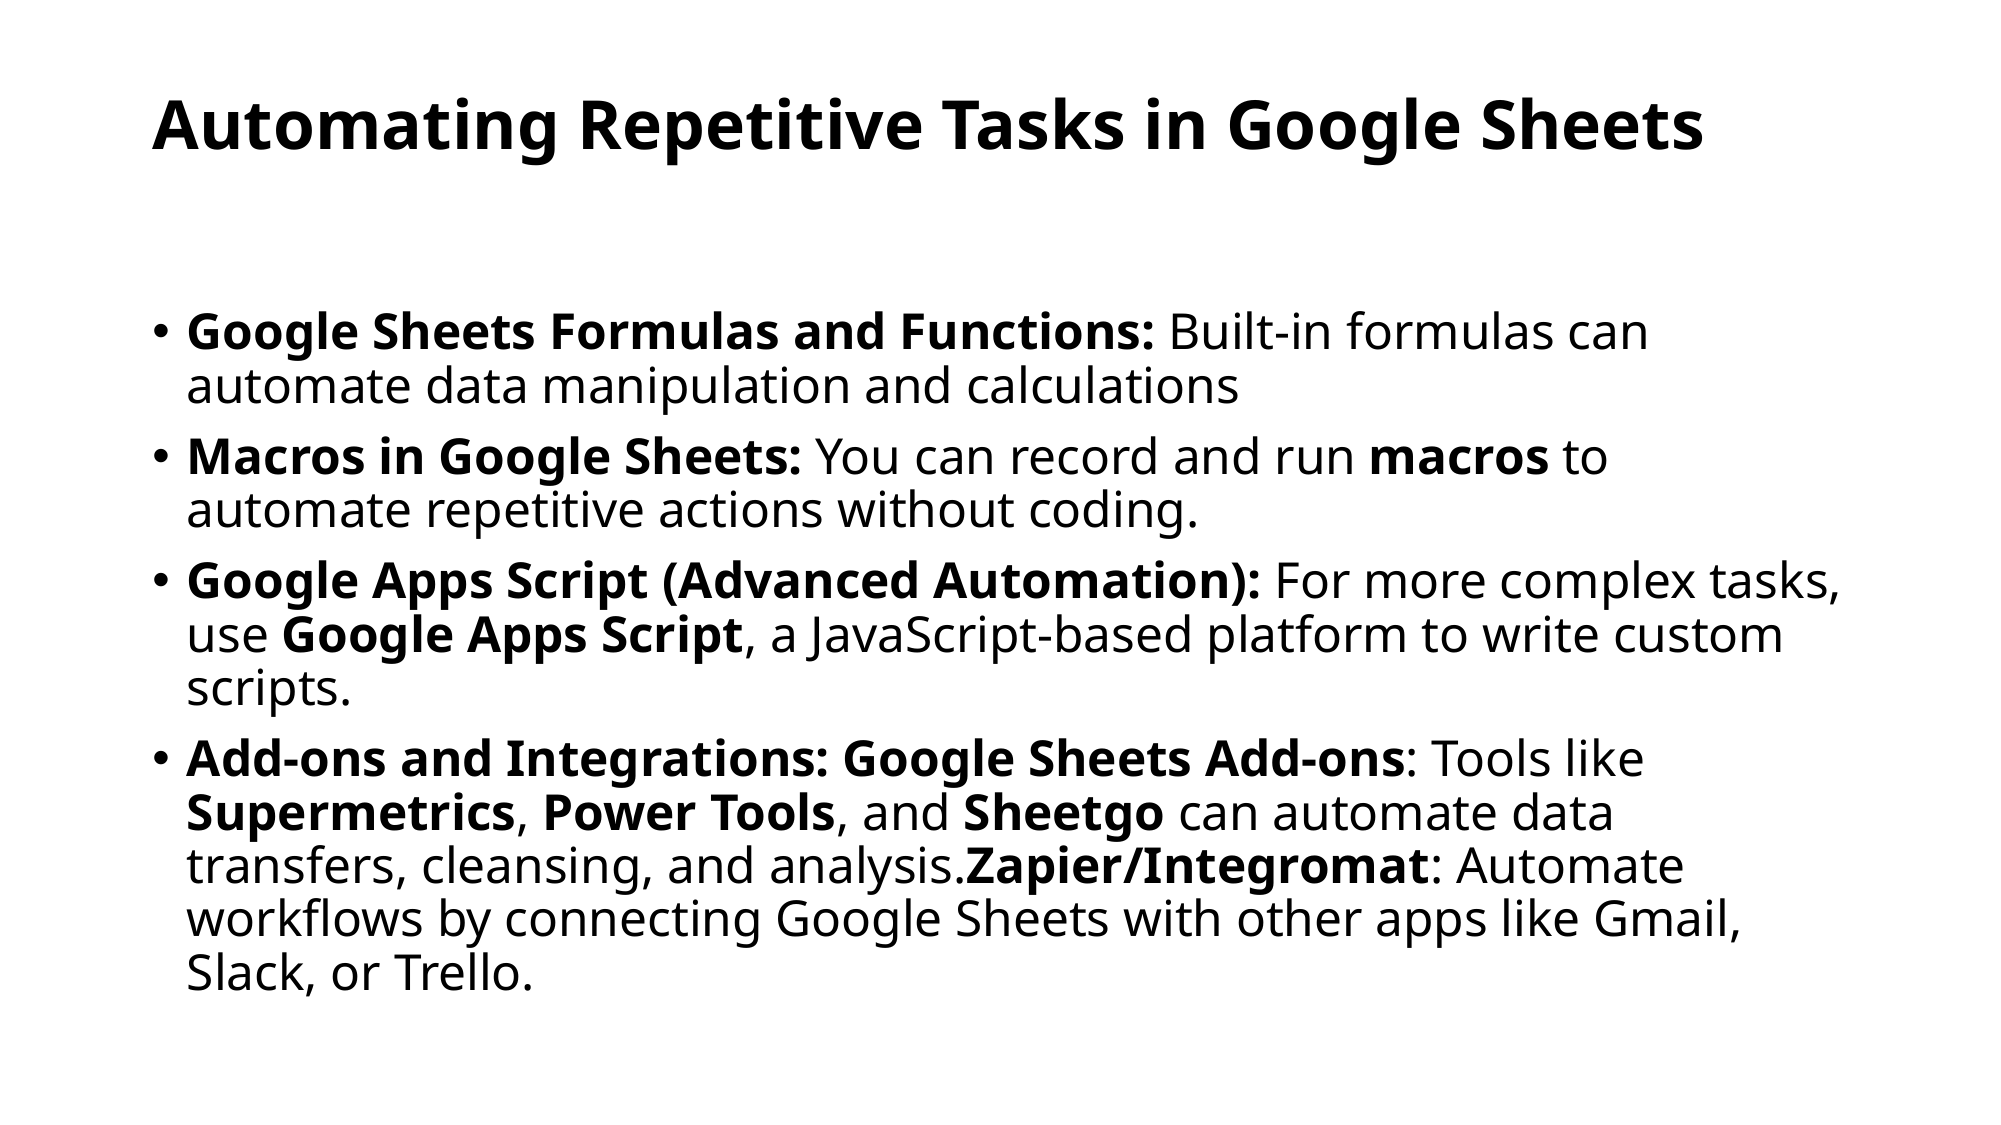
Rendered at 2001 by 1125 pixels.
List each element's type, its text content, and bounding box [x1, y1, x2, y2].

title Automating Repetitive Tasks in Google Sheets [137, 59, 1863, 278]
list Google Sheets Formulas and Functions: Built-in formulas can automate data manipulation and calculations Macros in Google Sheets: You can record and run macros to automate repetitive actions without coding. Google Apps Script (Advanced Automation): For more complex tasks, use Google Apps Script, a JavaScript-based platform to write custom scripts. Add-ons and Integrations: Google Sheets Add-ons: Tools like Supermetrics, Power Tools, and Sheetgo can automate data transfers, cleansing, and analysis.Zapier/Integromat: Automate workflows by connecting Google Sheets with other apps like Gmail, Slack, or Trello. [137, 299, 1863, 1014]
